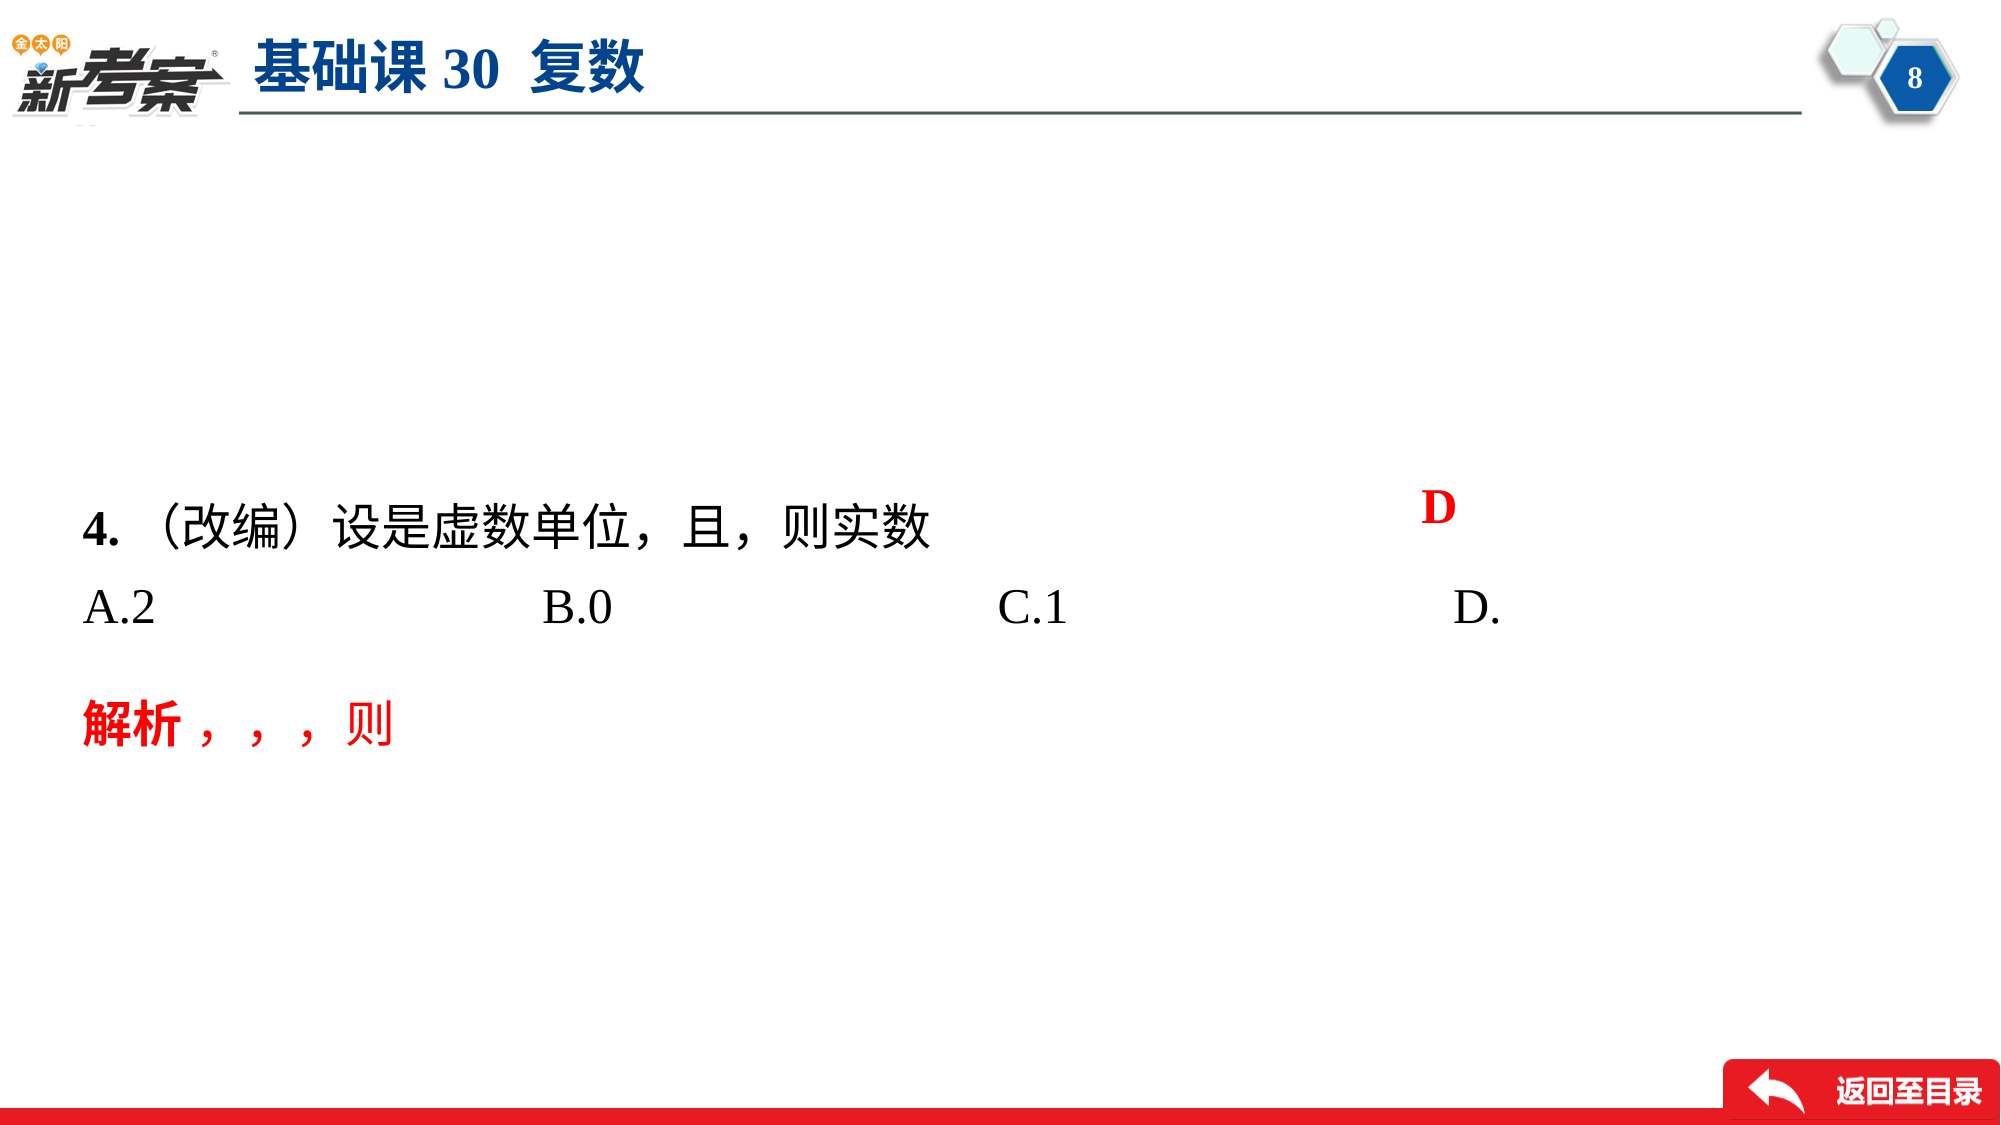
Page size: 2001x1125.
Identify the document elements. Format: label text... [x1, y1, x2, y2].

picture [0, 0, 2001, 1125]
text_box D [1403, 473, 1476, 532]
